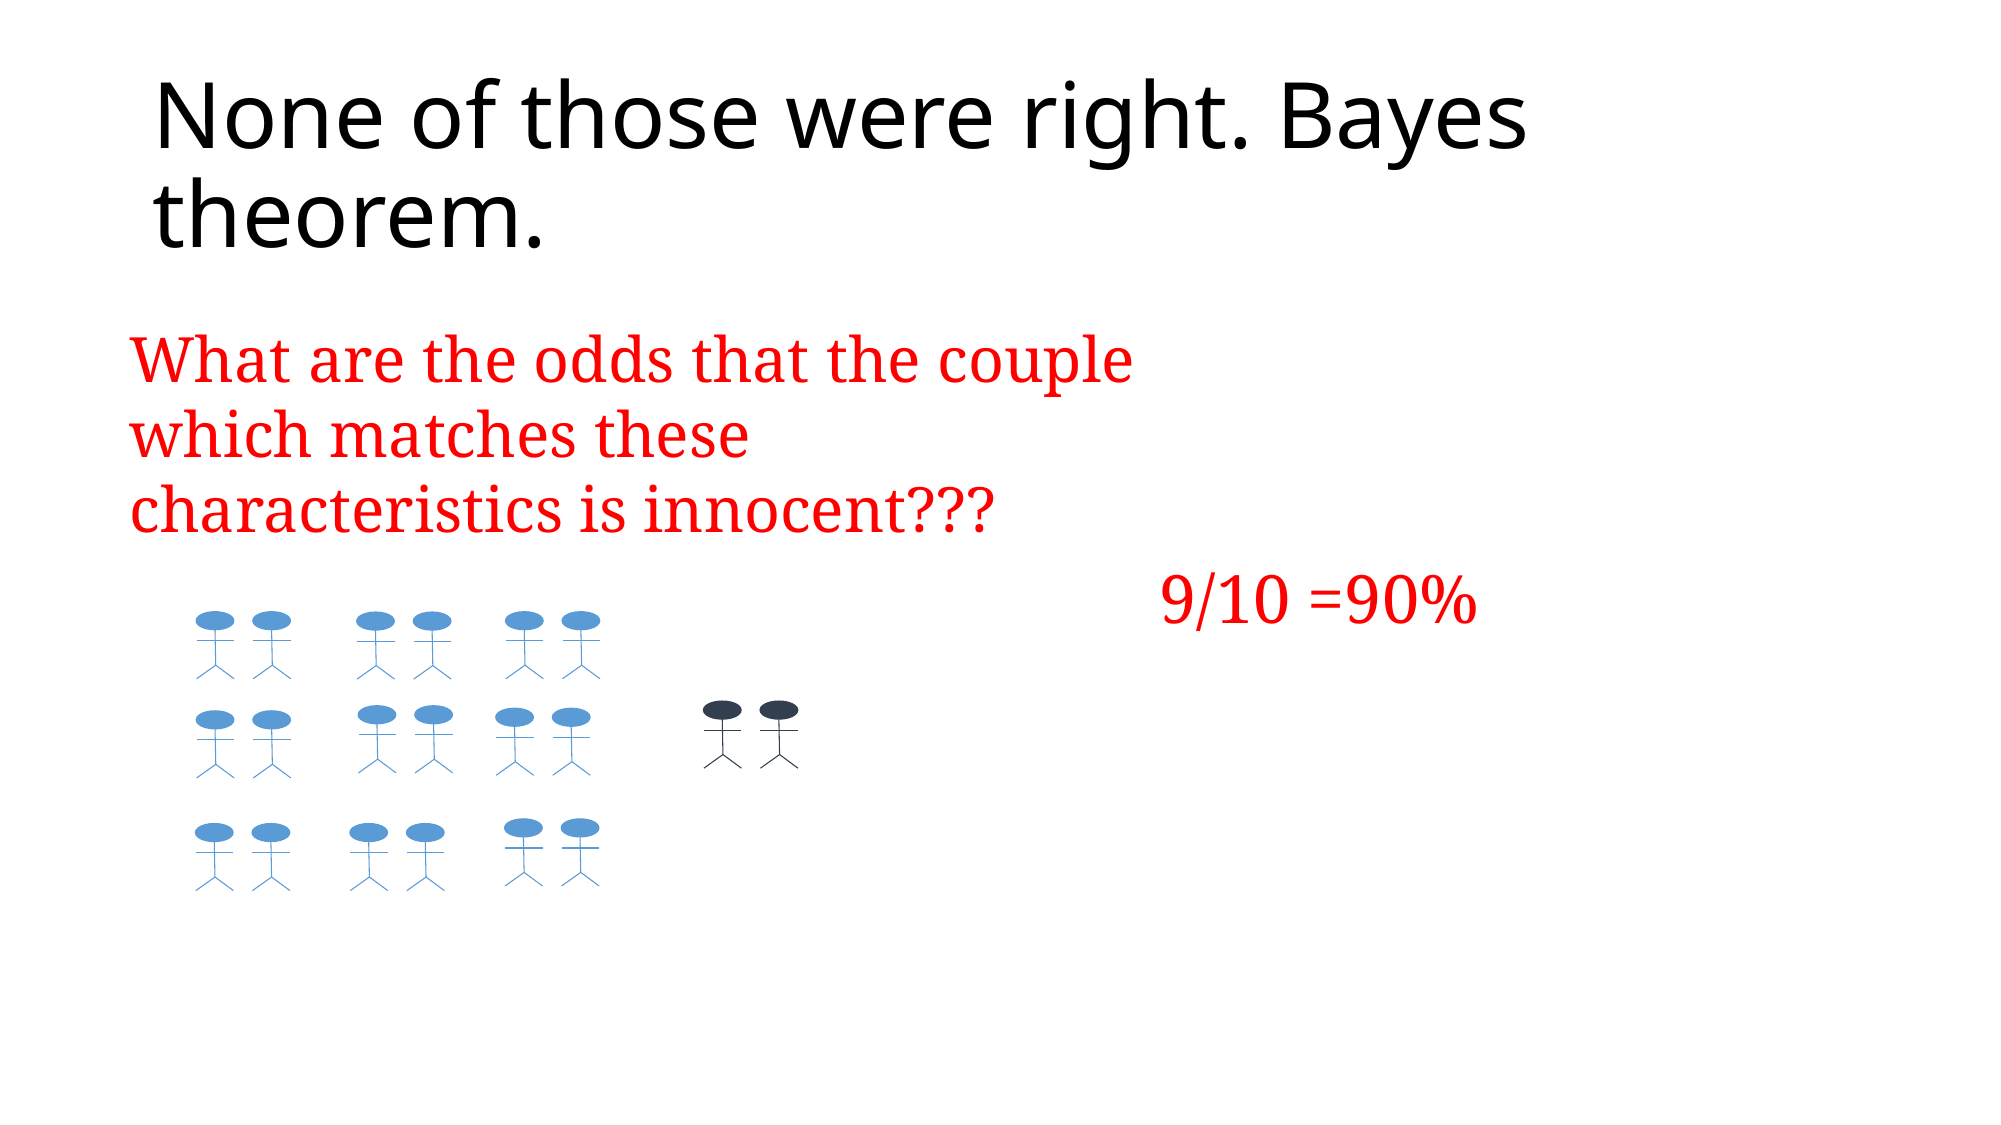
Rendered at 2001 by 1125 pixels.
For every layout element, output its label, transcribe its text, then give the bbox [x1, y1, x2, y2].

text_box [358, 706, 397, 773]
text_box 9/10 =90% [1144, 549, 1495, 645]
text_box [196, 612, 235, 679]
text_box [252, 823, 290, 891]
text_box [253, 612, 291, 679]
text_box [496, 708, 534, 776]
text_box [406, 823, 445, 891]
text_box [350, 823, 388, 891]
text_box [505, 612, 544, 679]
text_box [357, 612, 395, 680]
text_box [552, 708, 591, 776]
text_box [415, 706, 453, 773]
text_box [505, 819, 543, 886]
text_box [195, 823, 234, 891]
text_box What are the odds that the couple which matches these characteristics is innocent??? [114, 312, 1201, 732]
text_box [253, 711, 291, 778]
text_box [413, 612, 452, 680]
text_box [760, 701, 798, 769]
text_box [196, 711, 235, 778]
title None of those were right. Bayes theorem. [137, 59, 1863, 278]
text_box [561, 819, 600, 886]
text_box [703, 701, 742, 769]
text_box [562, 612, 600, 679]
